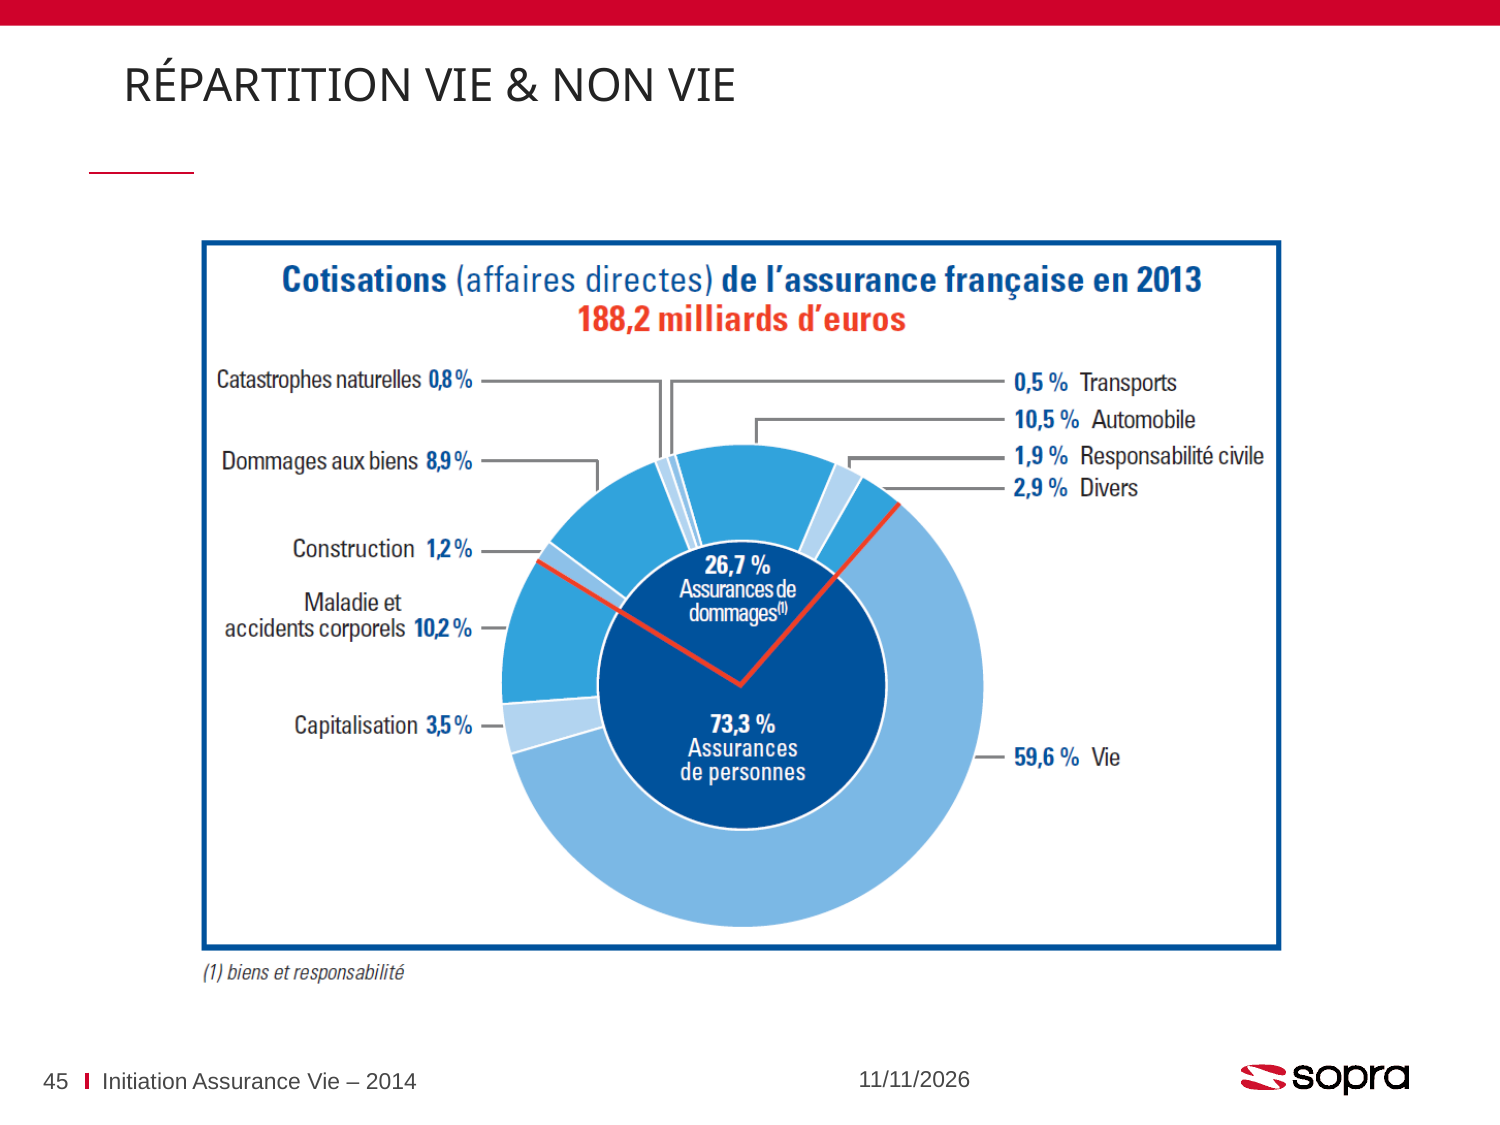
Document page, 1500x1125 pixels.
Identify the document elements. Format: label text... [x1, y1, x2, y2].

title Répartition Vie & Non Vie [123, 54, 1374, 176]
picture [182, 231, 1303, 996]
slide_number 45 [20, 1066, 69, 1094]
footer Initiation Assurance Vie – 2014 [87, 1066, 833, 1094]
picture [1219, 1040, 1430, 1114]
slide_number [843, 1061, 1022, 1095]
